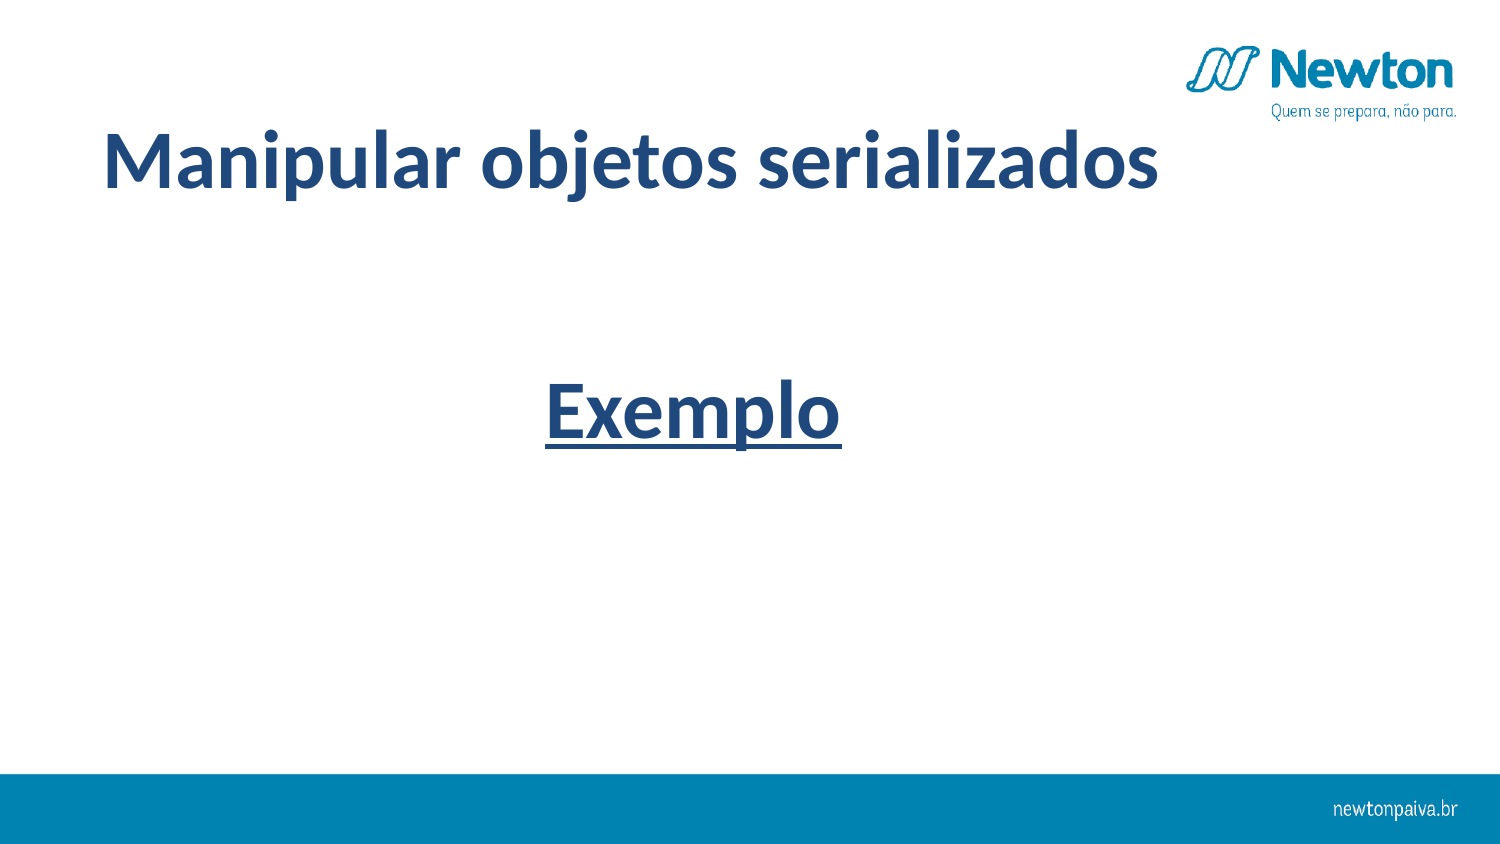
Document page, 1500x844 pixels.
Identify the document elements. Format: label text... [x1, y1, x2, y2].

text_box Manipular objetos serializados [87, 97, 1248, 213]
picture [1354, 808, 1364, 814]
picture [0, 0, 1500, 774]
text_box Exemplo [530, 347, 868, 463]
